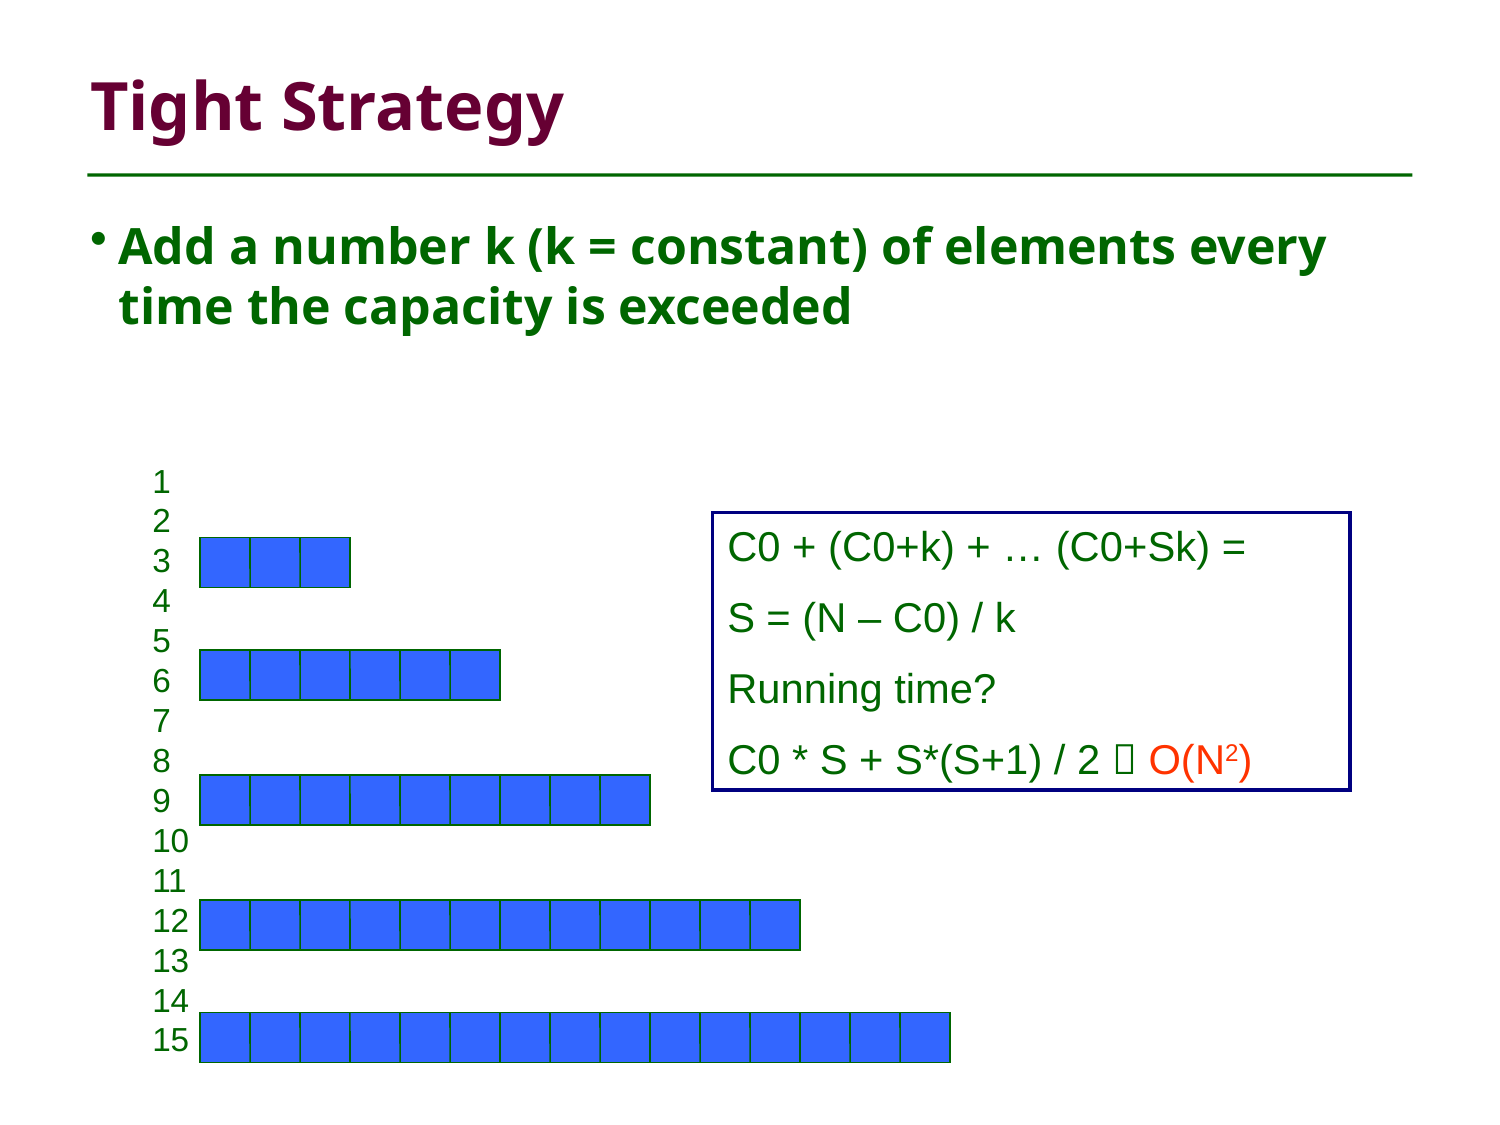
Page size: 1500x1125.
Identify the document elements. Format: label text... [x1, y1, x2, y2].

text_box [199, 774, 501, 826]
text_box C0 + (C0+k) + … (C0+Sk) = S = (N – C0) / k Running time? C0 * S + S*(S+1) / 2  O(N2) [712, 512, 1350, 790]
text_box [199, 899, 498, 951]
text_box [649, 1012, 801, 1063]
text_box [649, 899, 801, 951]
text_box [499, 899, 648, 951]
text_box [501, 774, 651, 826]
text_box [199, 649, 501, 701]
text_box 1 2 3 4 5 6 7 8 9 10 11 12 13 14 15 [137, 412, 236, 1066]
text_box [199, 537, 351, 588]
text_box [499, 1012, 647, 1063]
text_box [801, 1012, 951, 1063]
title Tight Strategy [74, 44, 1426, 163]
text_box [199, 1012, 497, 1063]
list Add a number k (k = constant) of elements every time the capacity is exceeded [74, 207, 1426, 1001]
